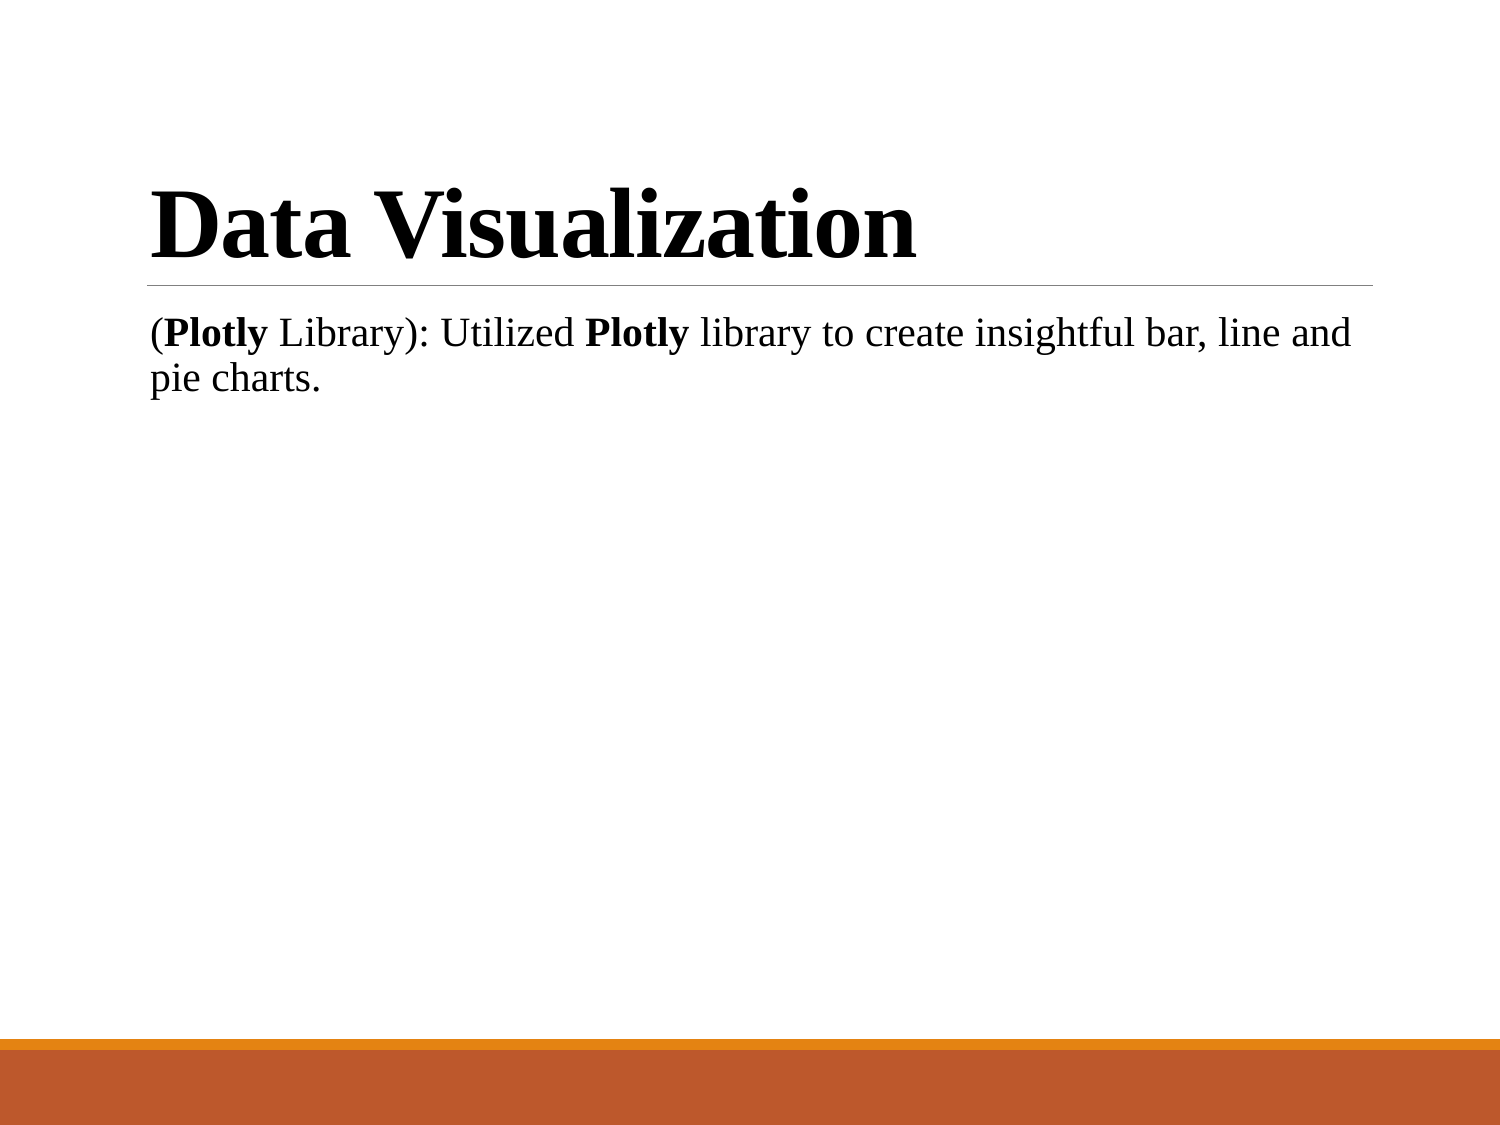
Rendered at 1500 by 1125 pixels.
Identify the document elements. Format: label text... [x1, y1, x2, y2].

list (Plotly Library): Utilized Plotly library to create insightful bar, line and pie charts. [135, 302, 1373, 423]
title Data Visualization [135, 127, 1373, 285]
